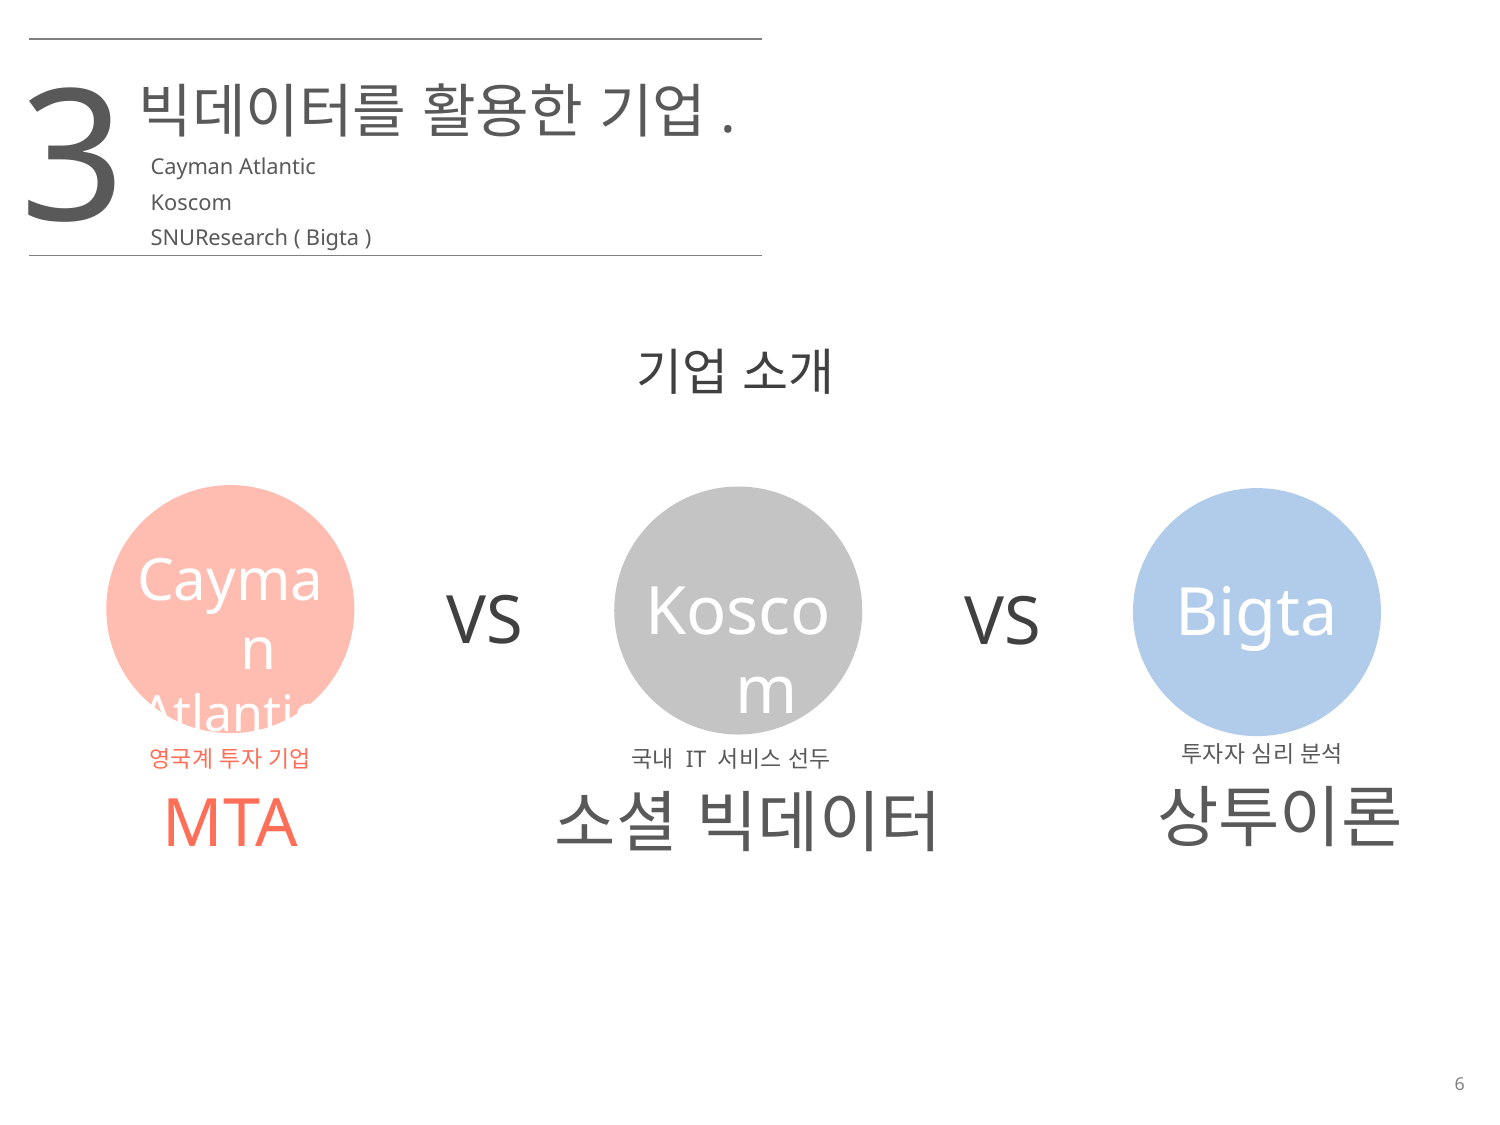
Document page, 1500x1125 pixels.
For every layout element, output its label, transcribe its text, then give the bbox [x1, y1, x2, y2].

text_box [622, 484, 854, 560]
text_box Koscom [614, 560, 863, 735]
text_box [1142, 657, 1375, 732]
text_box VS [342, 569, 627, 664]
text_box [129, 482, 332, 534]
text_box MTA [0, 772, 491, 868]
text_box 영국계 투자 기업 [41, 737, 420, 780]
text_box 기업 소개 [451, 332, 1019, 408]
text_box 빅데이터를 활용한 기업. [183, 66, 798, 136]
text_box 소셜 빅데이터 [535, 772, 962, 868]
text_box Cayman Atlantic Koscom SNUResearch ( Bigta ) [183, 136, 821, 258]
text_box 상투이론 [1067, 767, 1493, 863]
text_box 투자자 심리 분석 [1114, 732, 1411, 767]
text_box 3 [5, 29, 183, 265]
text_box 국내 IT 서비스 선두 [583, 737, 879, 772]
text_box Bigta [1132, 561, 1381, 657]
text_box VS [861, 570, 1145, 666]
text_box Cayman Atlantic [106, 534, 355, 737]
text_box [1141, 485, 1373, 561]
